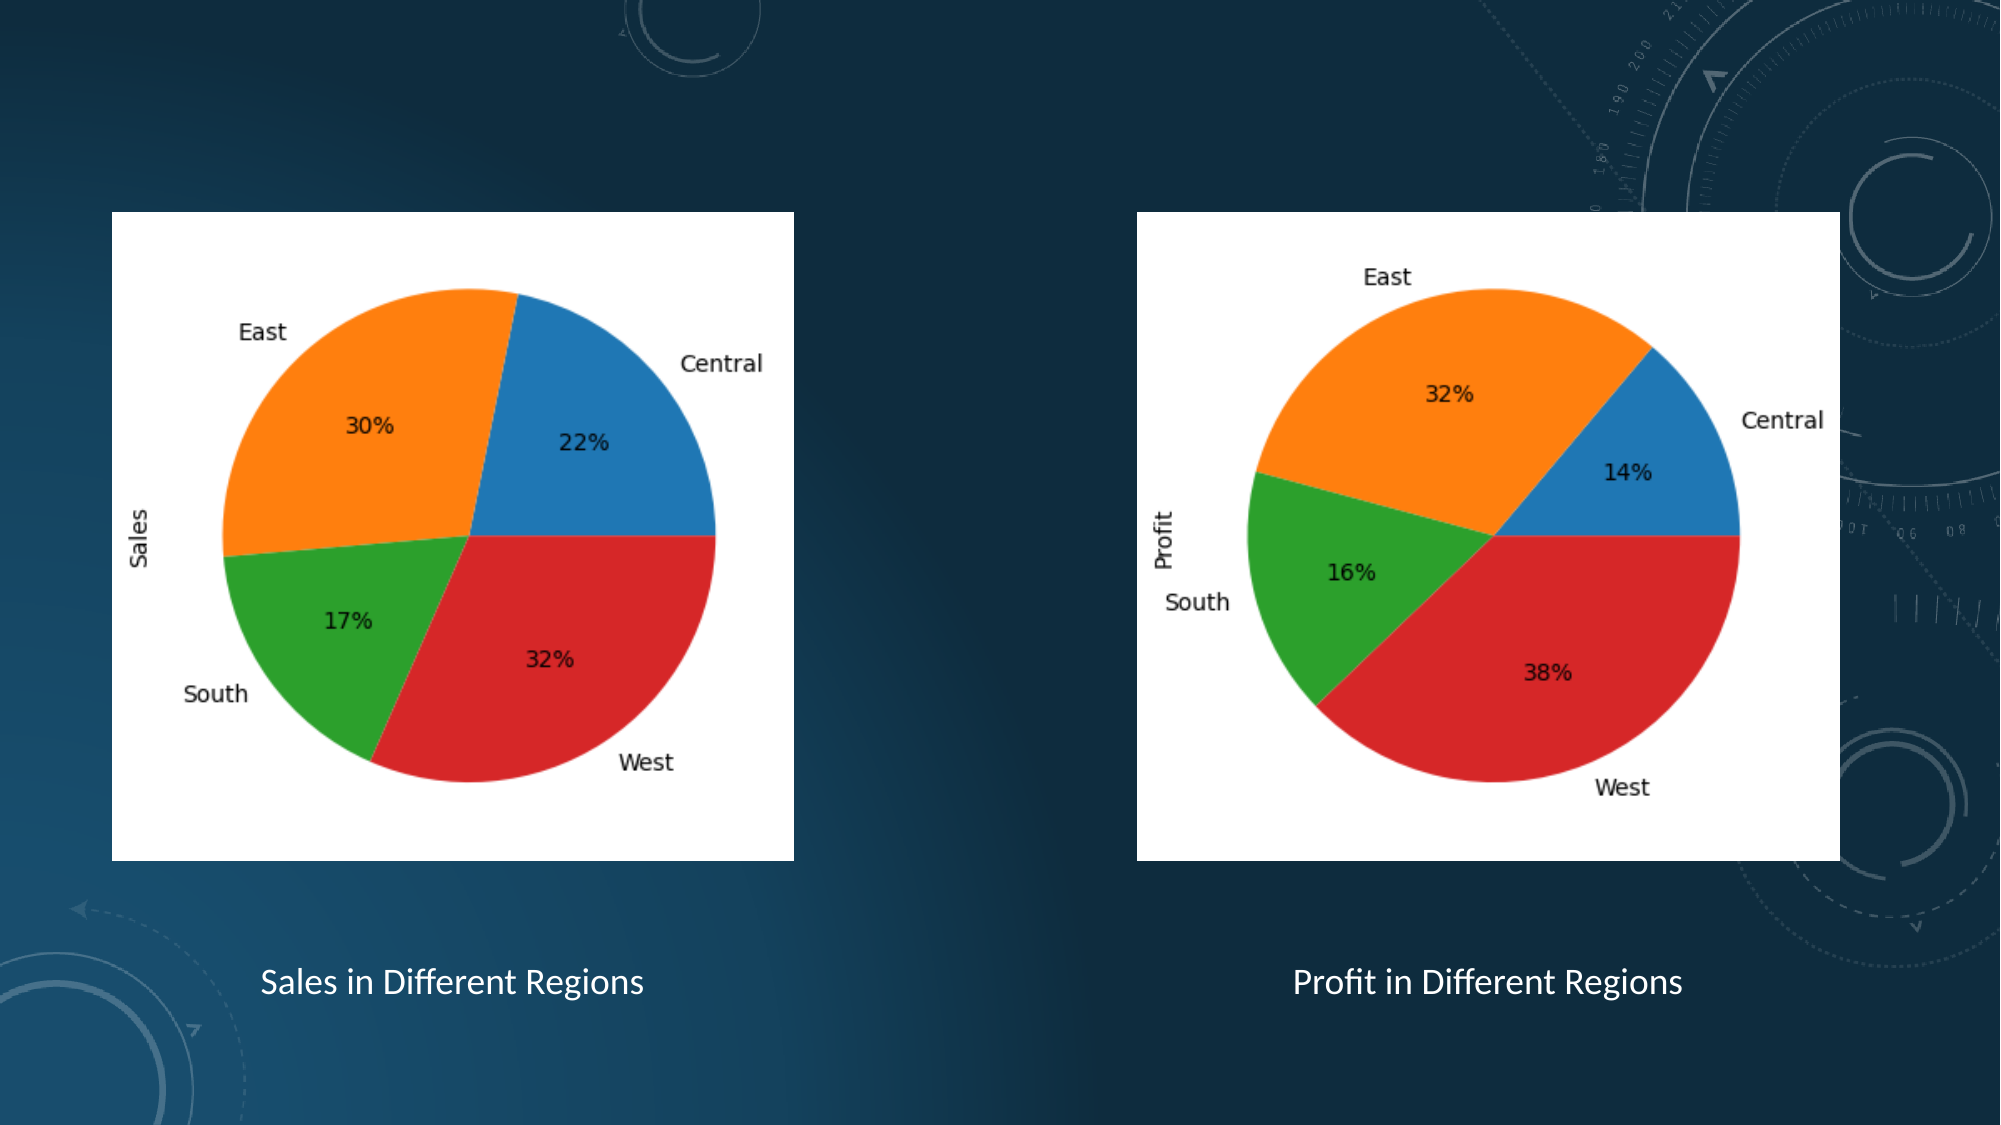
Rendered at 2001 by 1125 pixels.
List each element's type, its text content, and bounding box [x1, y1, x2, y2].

picture [0, 0, 2000, 1125]
text_box Sales in Different Regions [245, 949, 660, 1010]
text_box Profit in Different Regions [1278, 949, 1699, 1010]
